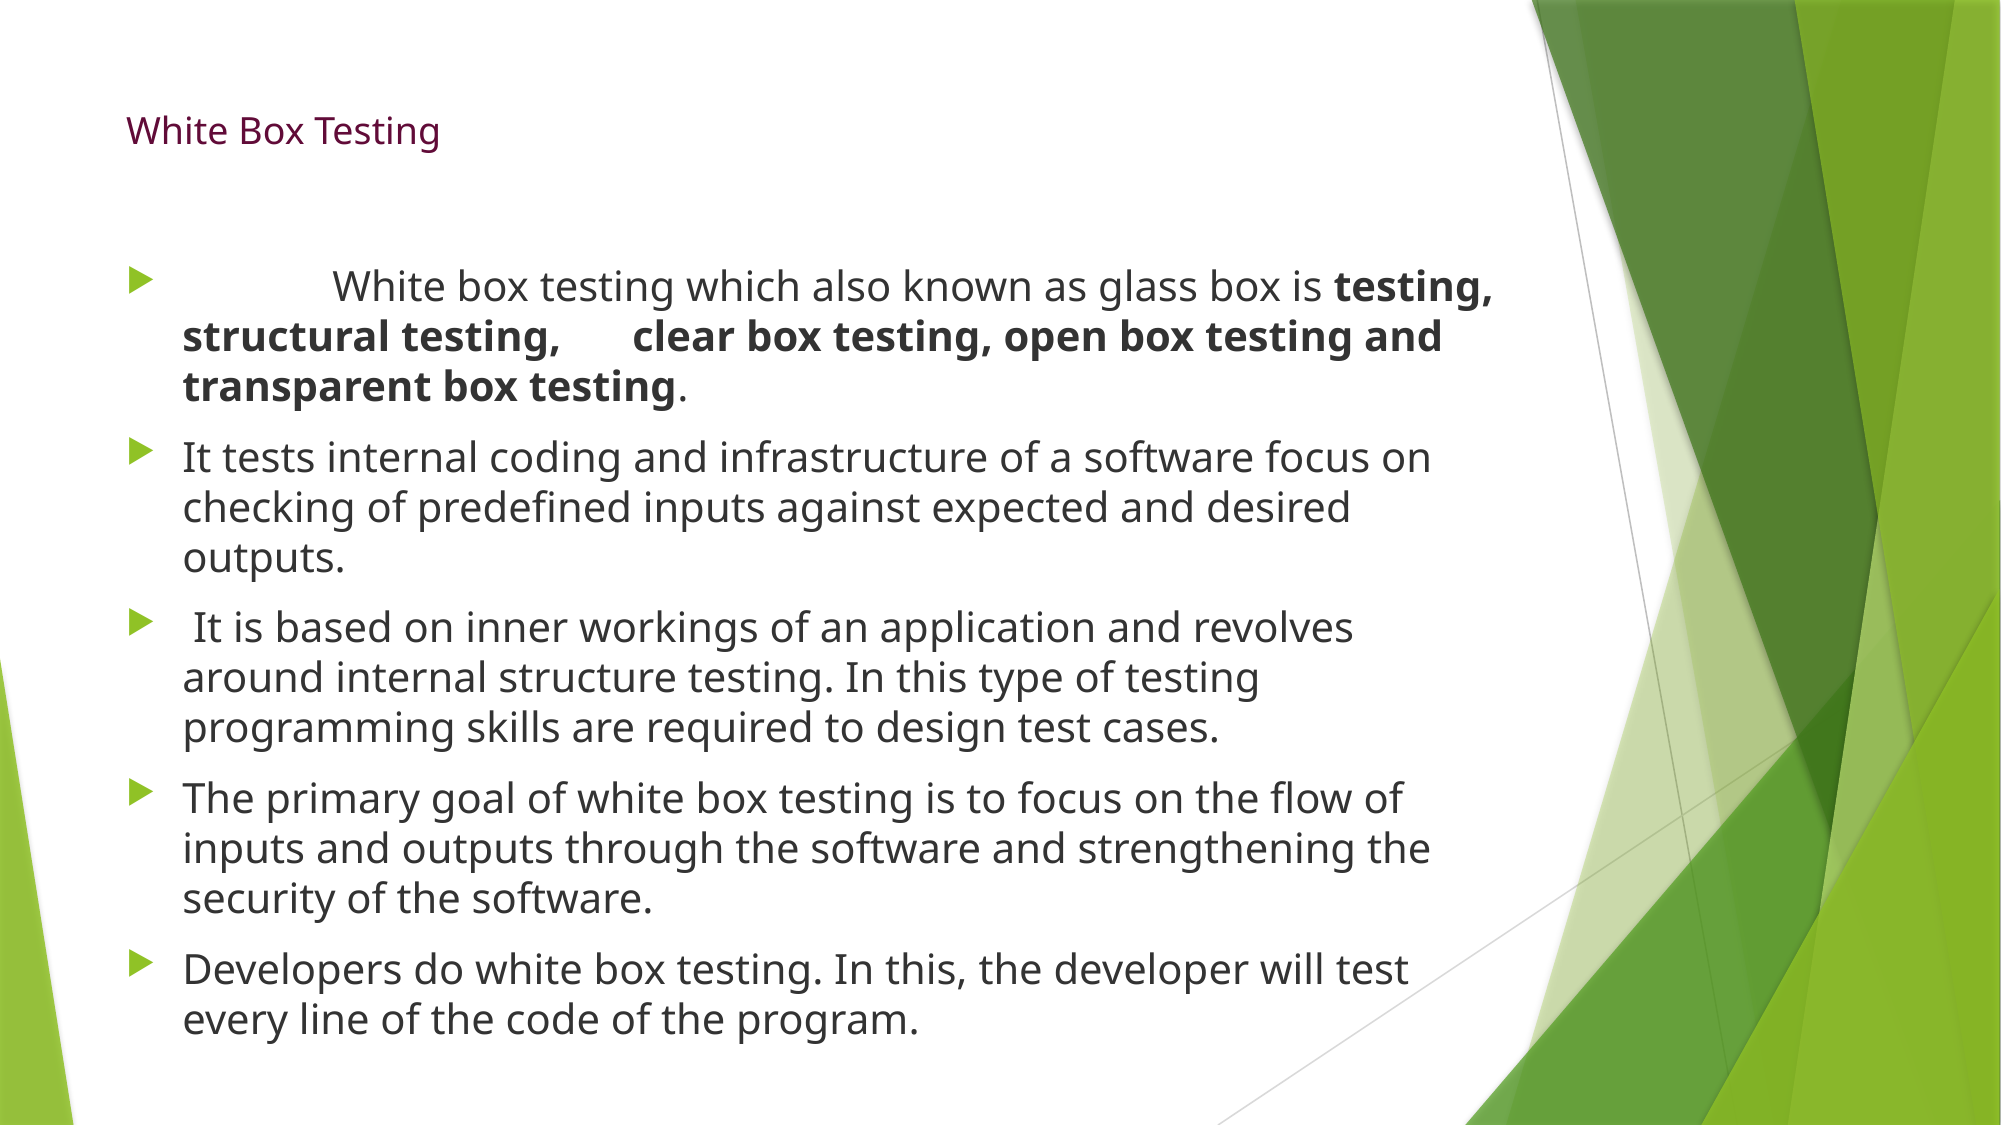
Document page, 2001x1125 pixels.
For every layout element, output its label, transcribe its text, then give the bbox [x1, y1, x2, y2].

title White Box Testing [111, 99, 1522, 206]
list White box testing which also known as glass box is testing, structural testing, clear box testing, open box testing and transparent box testing. It tests internal coding and infrastructure of a software focus on checking of predefined inputs against expected and desired outputs. It is based on inner workings of an application and revolves around internal structure testing. In this type of testing programming skills are required to design test cases. The primary goal of white box testing is to focus on the flow of inputs and outputs through the software and strengthening the security of the software. Developers do white box testing. In this, the developer will test every line of the code of the program. [111, 251, 1522, 991]
